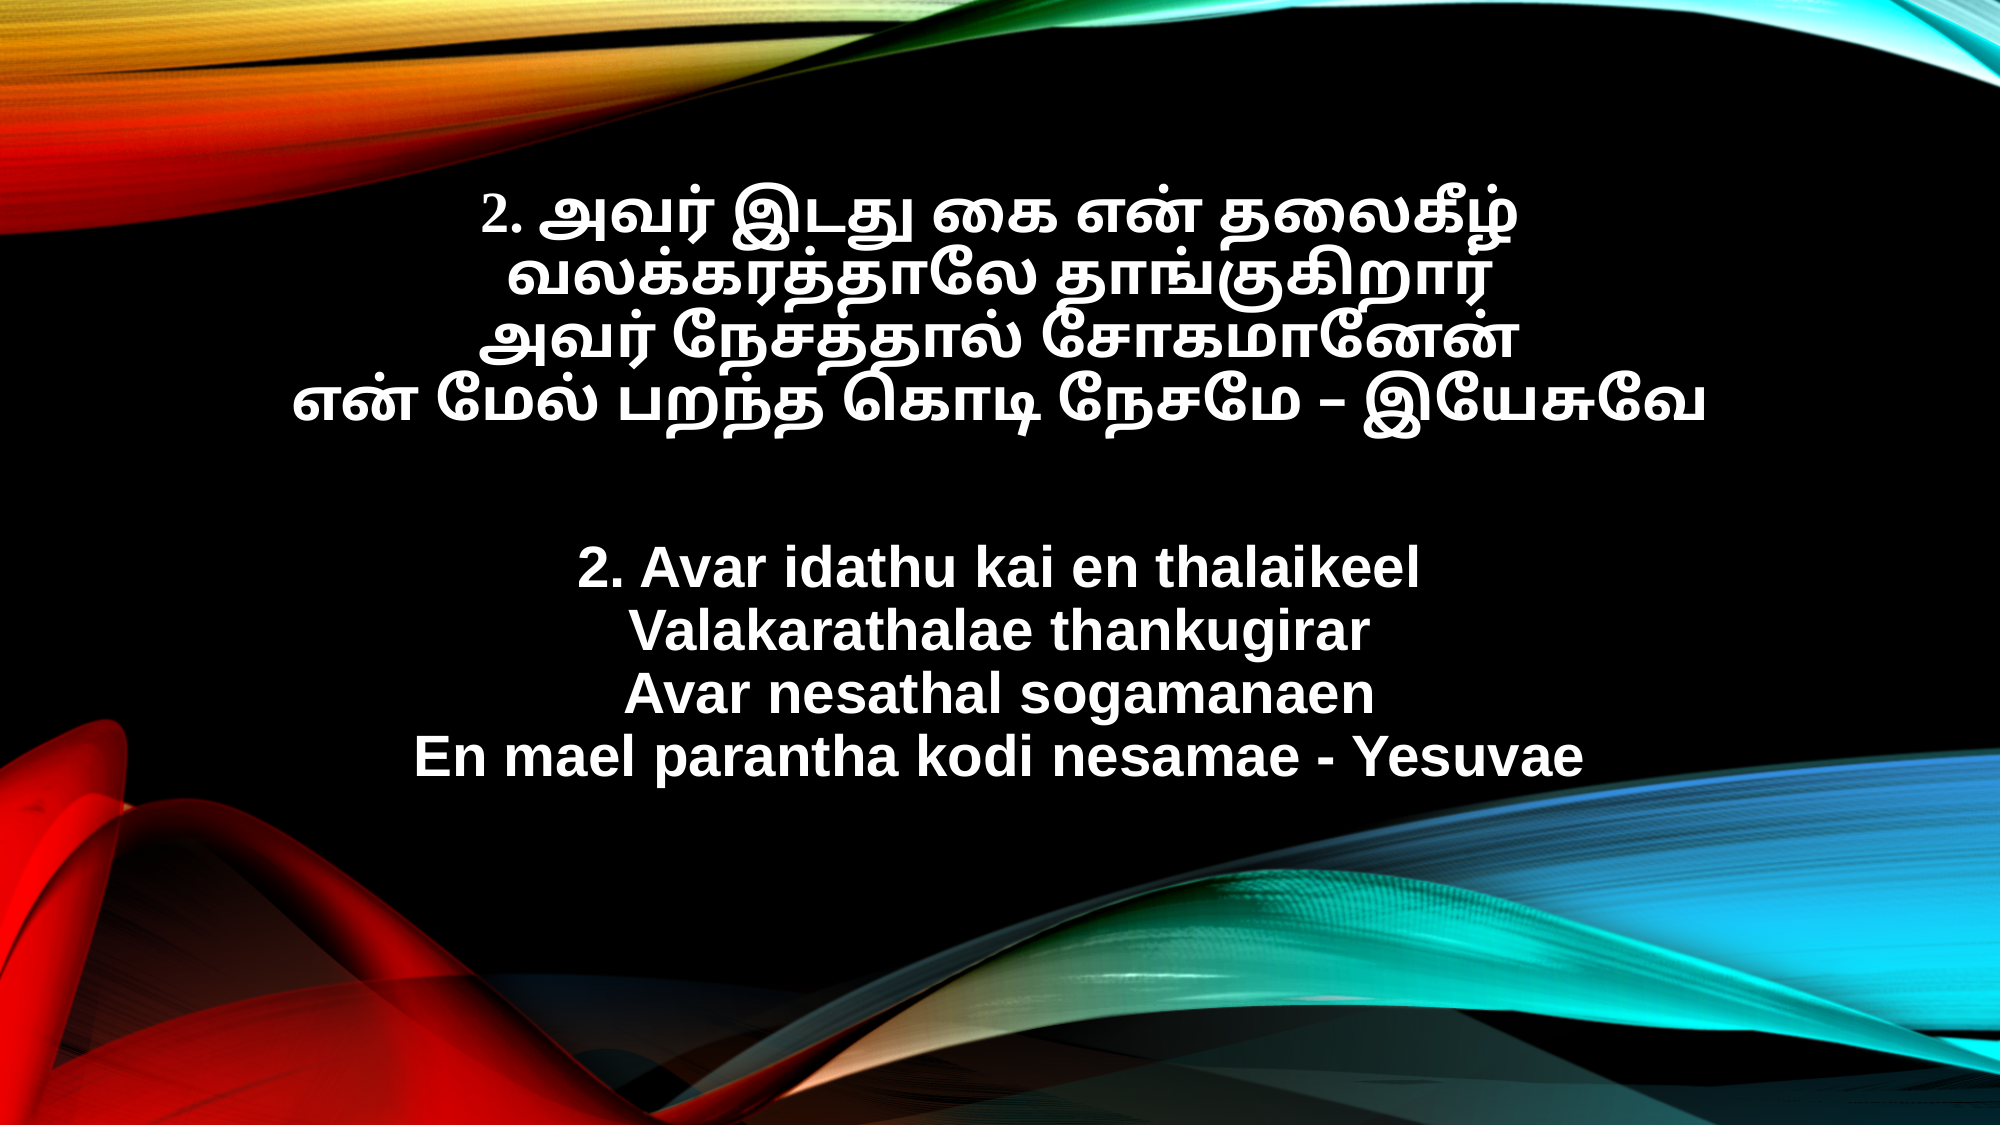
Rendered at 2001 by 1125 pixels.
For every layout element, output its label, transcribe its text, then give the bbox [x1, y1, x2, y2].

subtitle 2. அவர் இடது கை என் தலைகீழ் வலக்கரத்தாலே தாங்குகிறார் அவர் நேசத்தால் சோகமானேன் என் மேல் பறந்த கொடி நேசமே – இயேசுவே 2. Avar idathu kai en thalaikeel Valakarathalae thankugirar Avar nesathal sogamanaen En mael parantha kodi nesamae - Yesuvae [0, 0, 2000, 1125]
